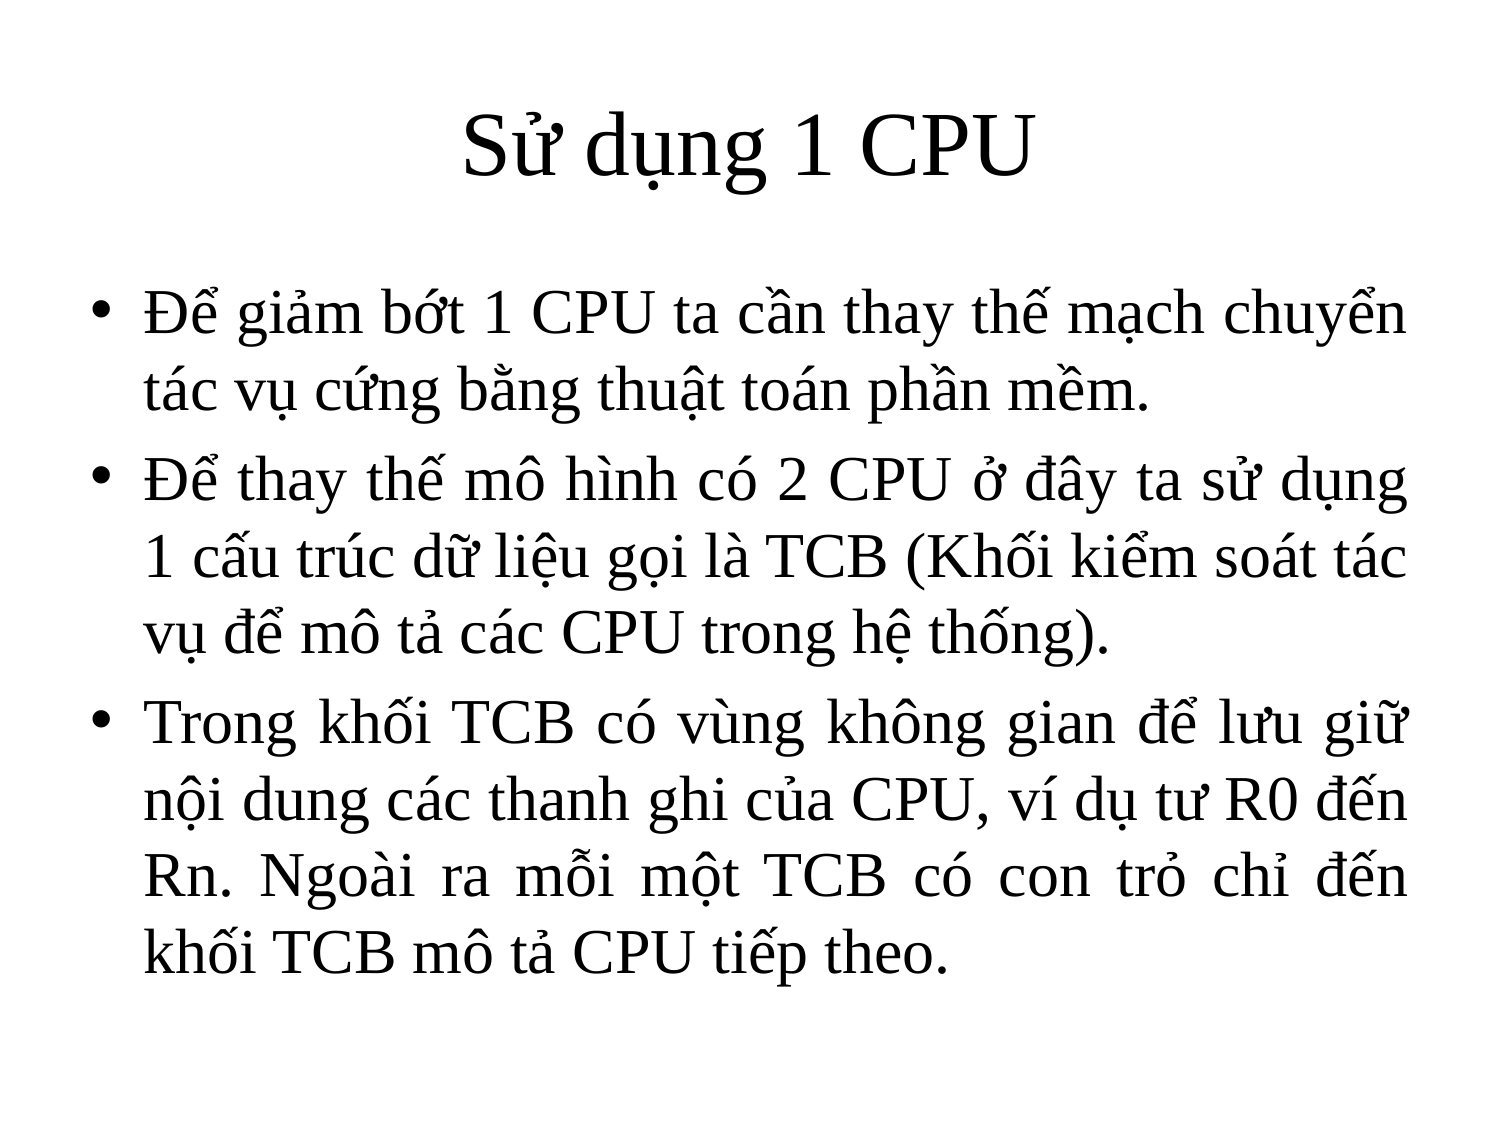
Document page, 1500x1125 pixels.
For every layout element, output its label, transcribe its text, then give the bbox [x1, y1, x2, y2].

list Để giảm bớt 1 CPU ta cần thay thế mạch chuyển tác vụ cứng bằng thuật toán phần mềm. Để thay thế mô hình có 2 CPU ở đây ta sử dụng 1 cấu trúc dữ liệu gọi là TCB (Khối kiểm soát tác vụ để mô tả các CPU trong hệ thống). Trong khối TCB có vùng không gian để lưu giữ nội dung các thanh ghi của CPU, ví dụ tư R0 đến Rn. Ngoài ra mỗi một TCB có con trỏ chỉ đến khối TCB mô tả CPU tiếp theo. [75, 262, 1425, 1005]
title Sử dụng 1 CPU [75, 45, 1425, 233]
